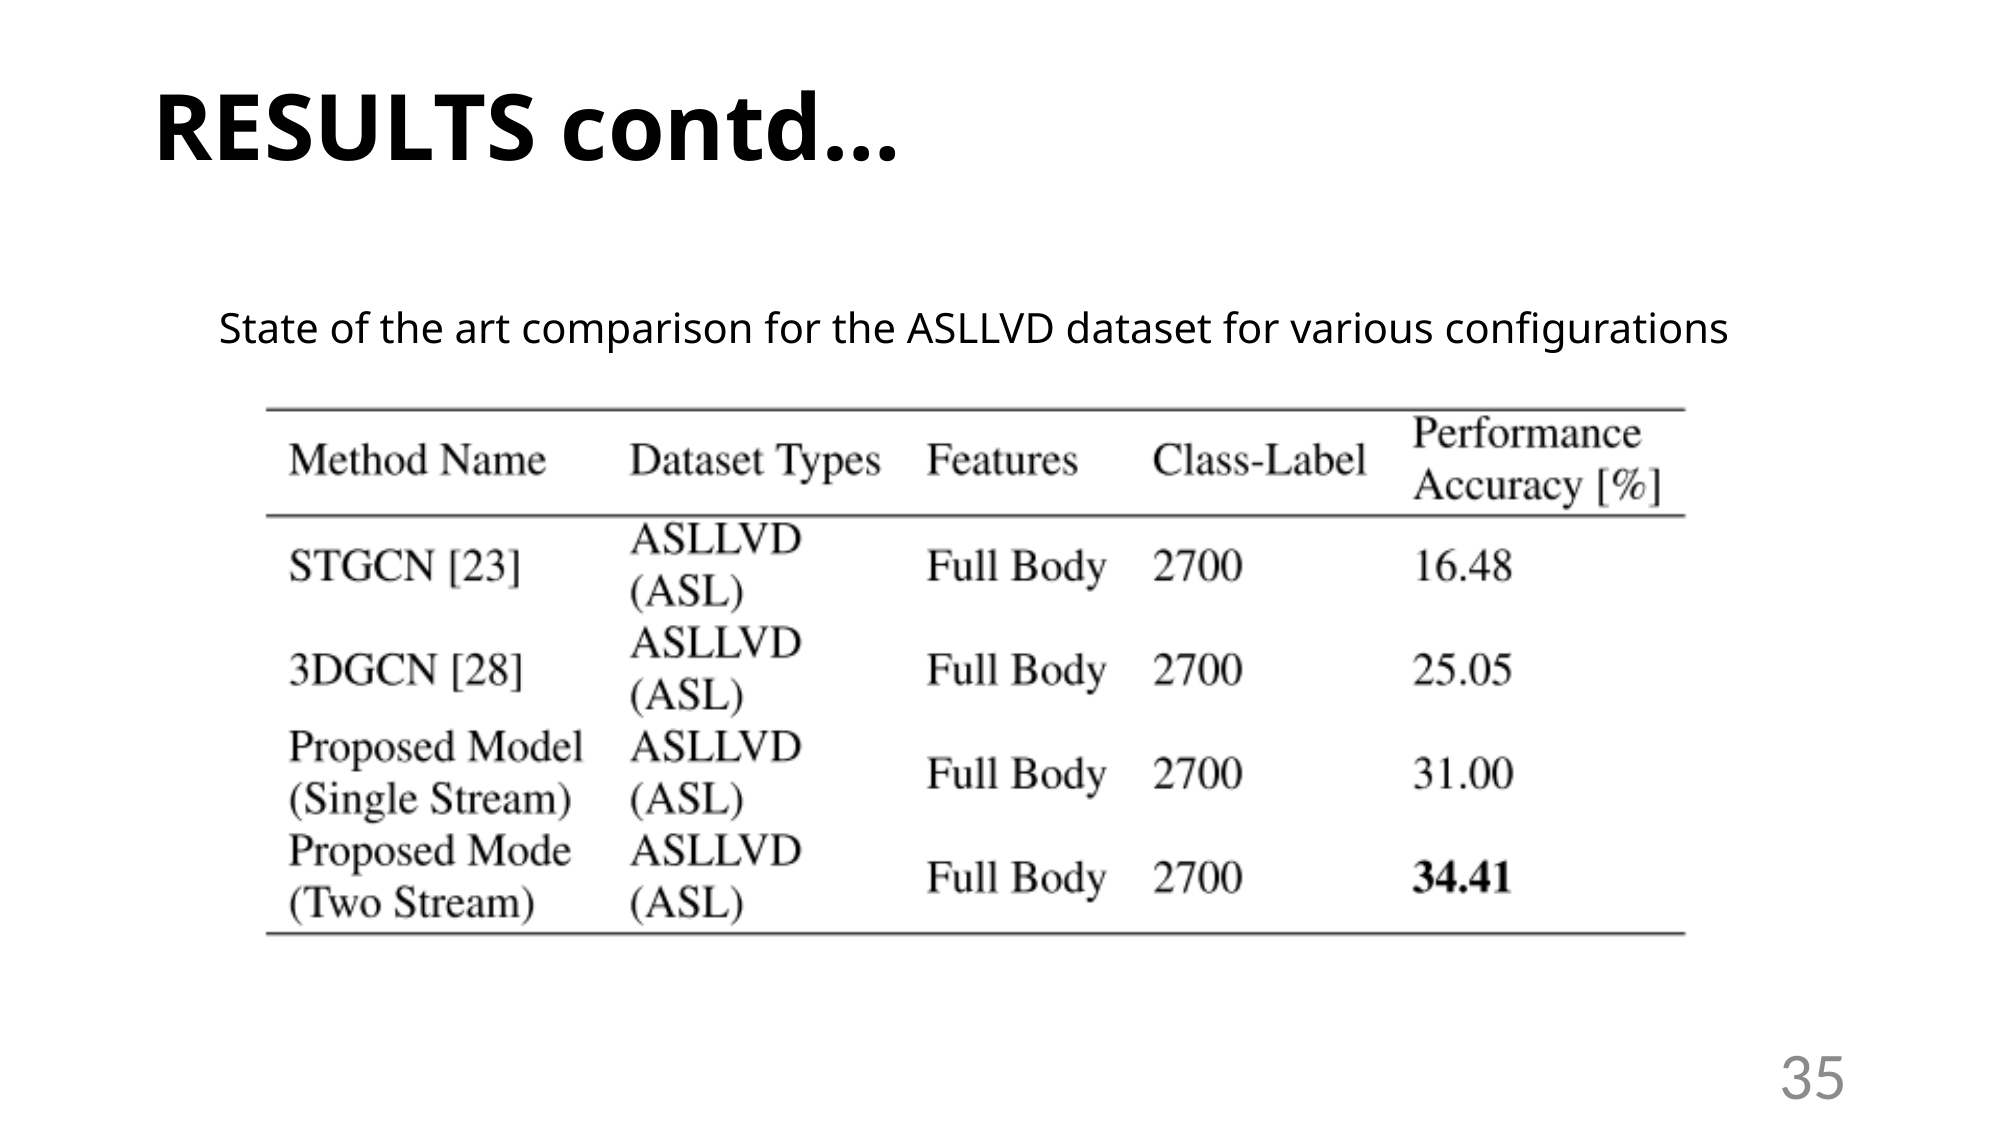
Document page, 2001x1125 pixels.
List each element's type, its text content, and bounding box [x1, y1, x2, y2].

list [204, 355, 1718, 1012]
slide_number 35 [1412, 1042, 1863, 1103]
title RESULTS contd… [137, 22, 1863, 240]
text_box State of the art comparison for the ASLLVD dataset for various configurations [204, 294, 1863, 360]
